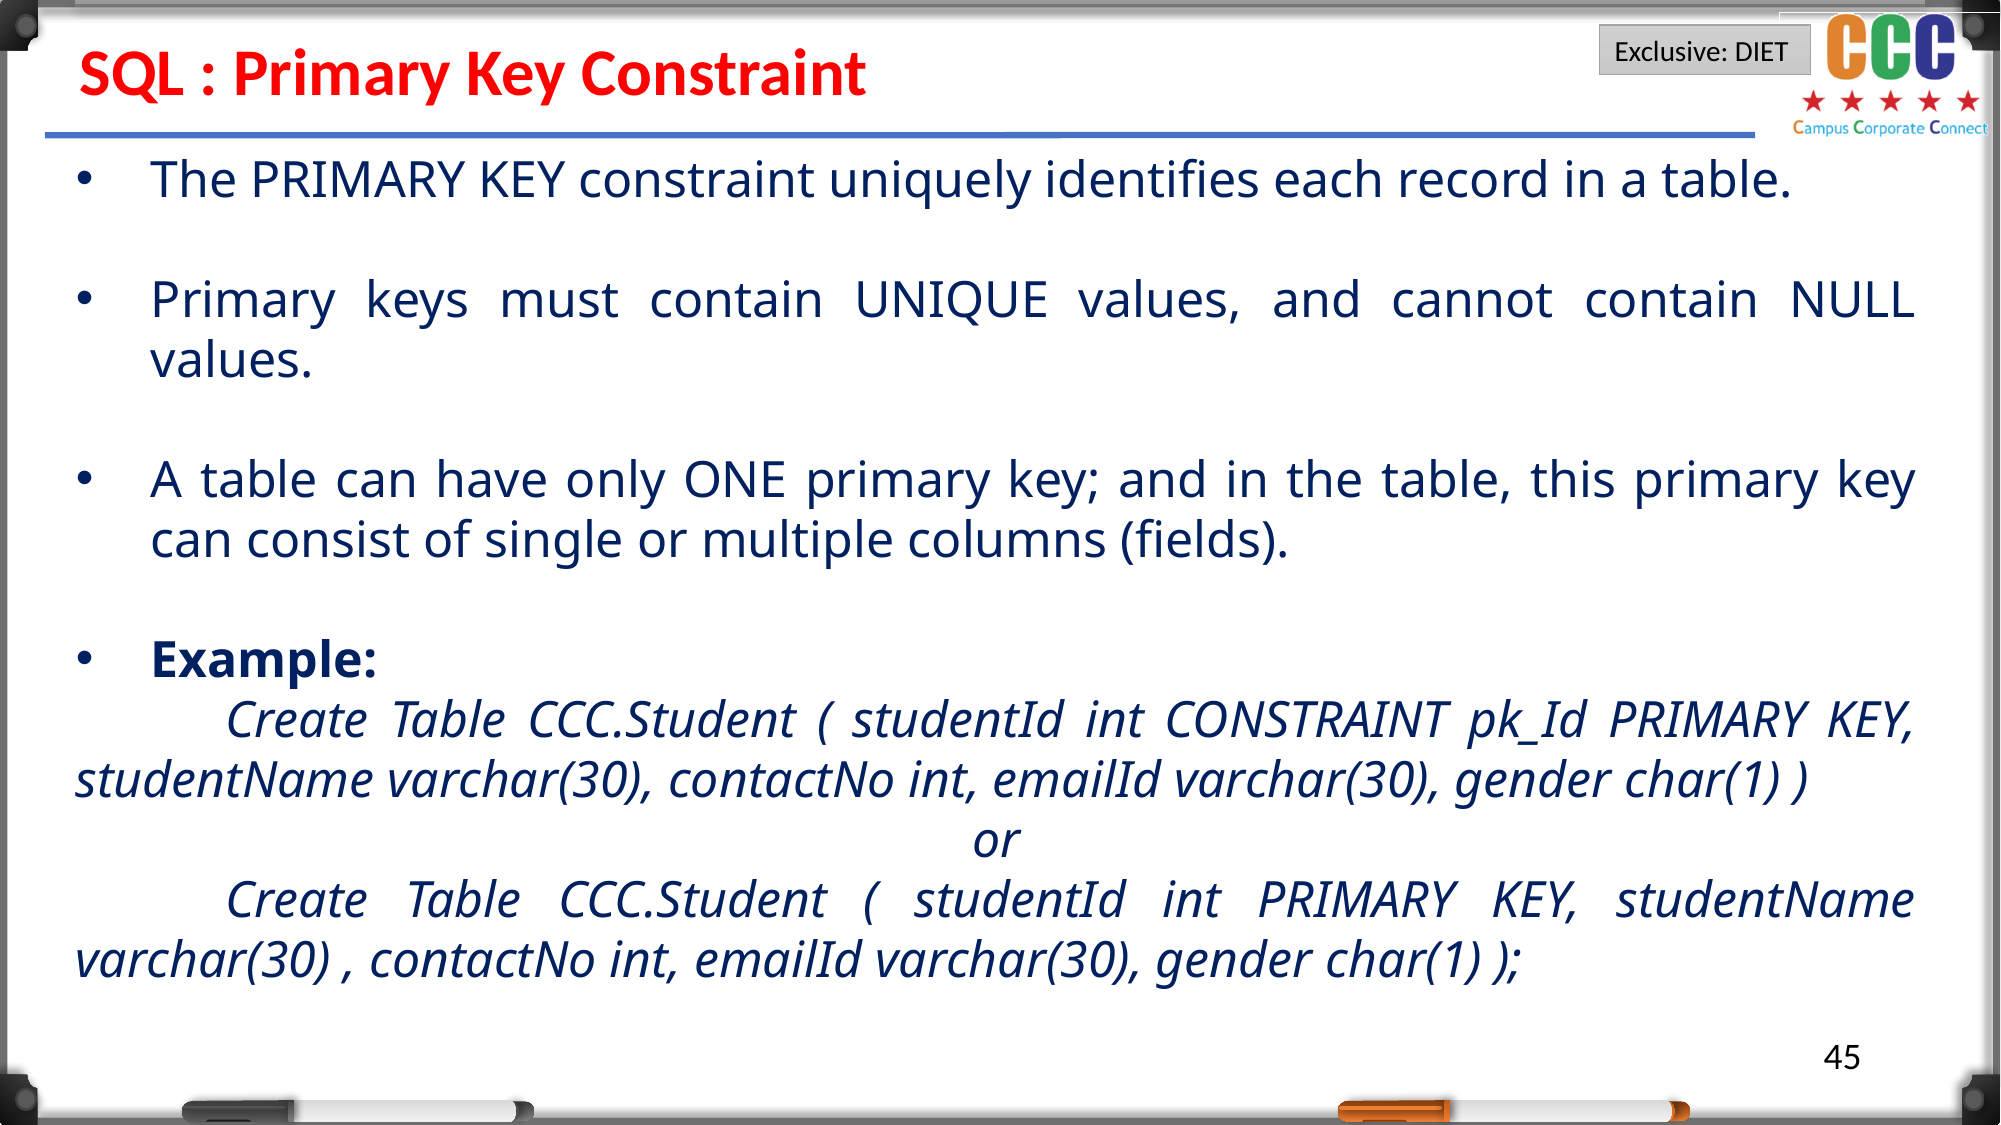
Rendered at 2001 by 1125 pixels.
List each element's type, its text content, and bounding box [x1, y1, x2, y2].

text_box SQL : Primary Key Constraint [64, 21, 884, 117]
text_box The PRIMARY KEY constraint uniquely identifies each record in a table. Primary keys must contain UNIQUE values, and cannot contain NULL values. A table can have only ONE primary key; and in the table, this primary key can consist of single or multiple columns (fields). Example: Create Table CCC.Student ( studentId int CONSTRAINT pk_Id PRIMARY KEY, studentName varchar(30), contactNo int, emailId varchar(30), gender char(1) ) or Create Table CCC.Student ( studentId int PRIMARY KEY, studentName varchar(30) , contactNo int, emailId varchar(30), gender char(1) ); [61, 140, 1932, 995]
picture [1779, 12, 2001, 138]
